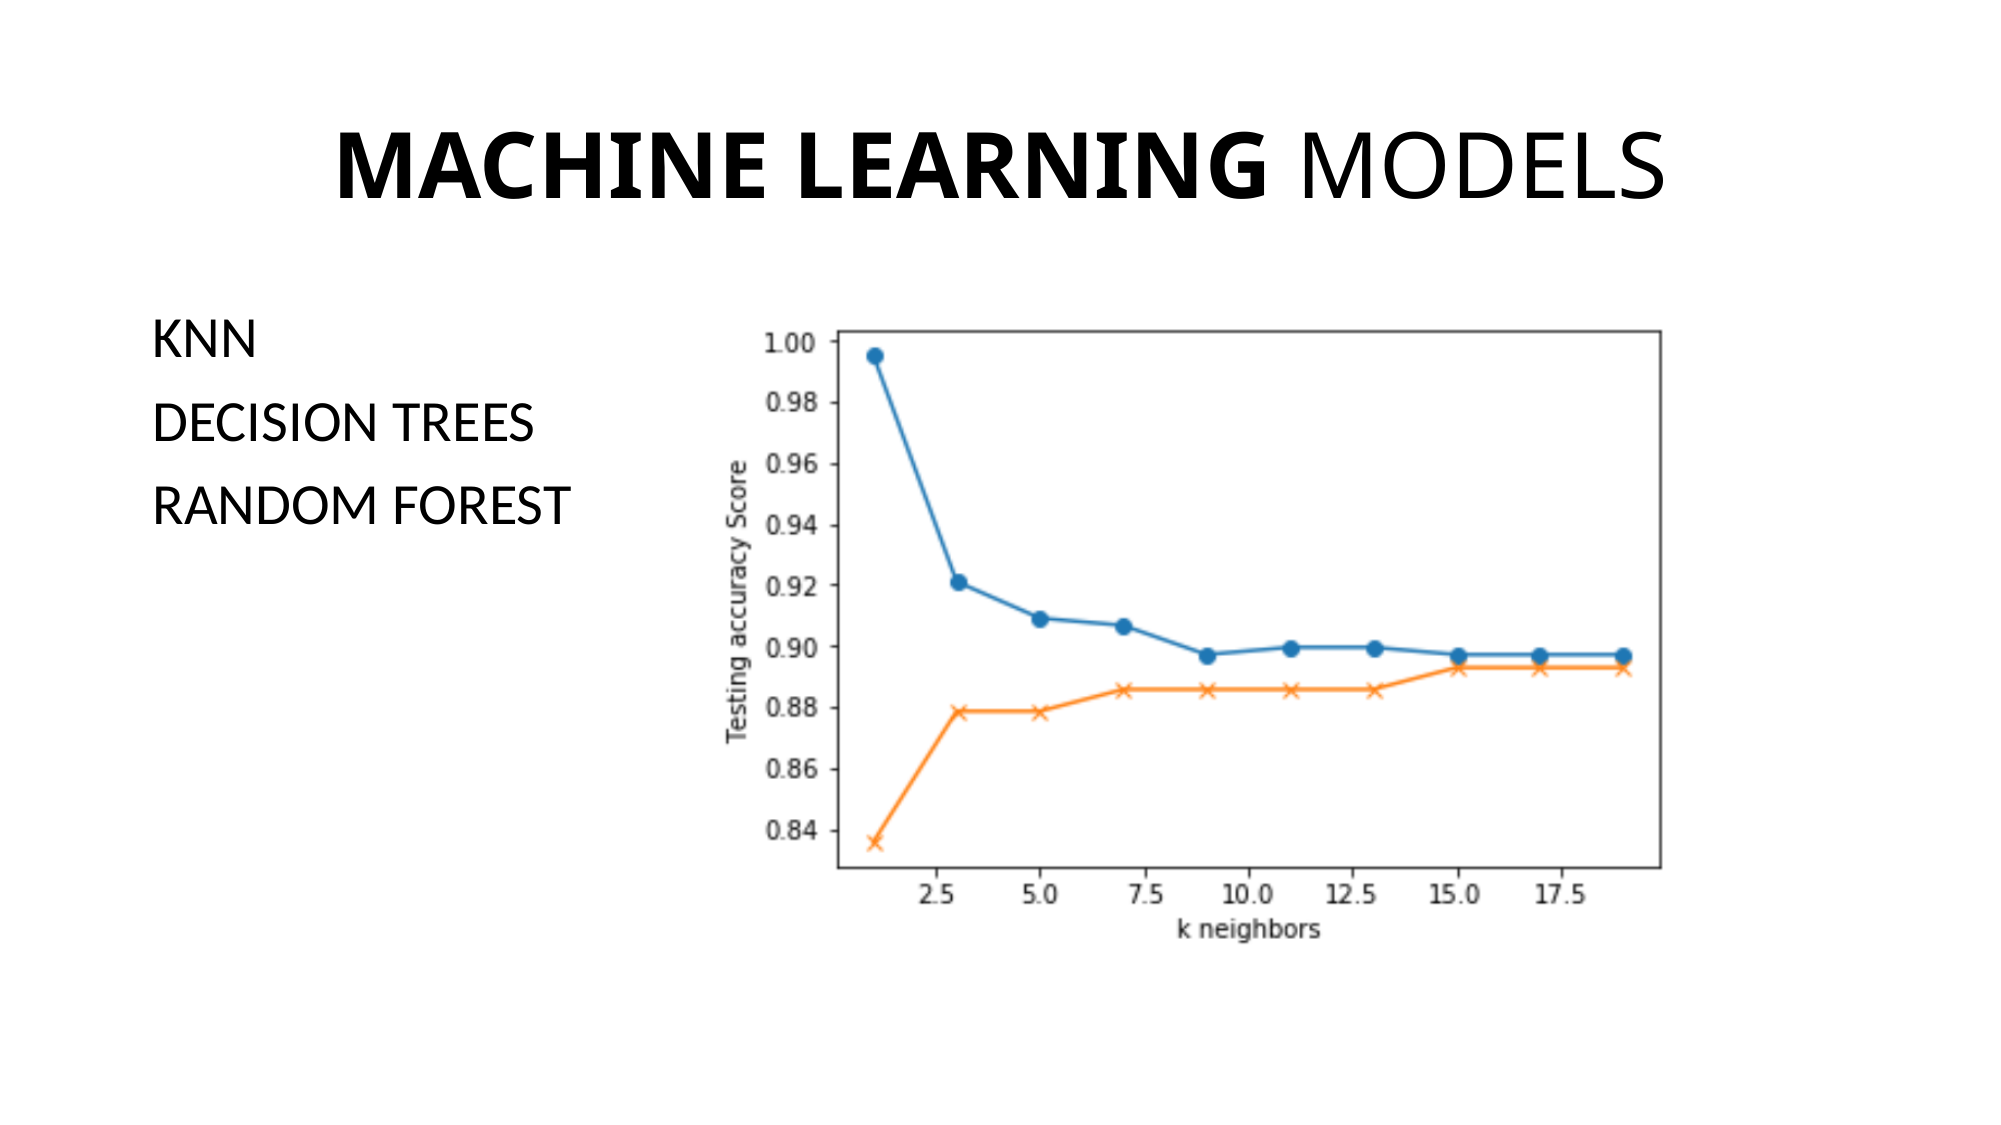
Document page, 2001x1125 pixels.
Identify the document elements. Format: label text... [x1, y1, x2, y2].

list KNN DECISION TREES RANDOM FOREST [137, 299, 1863, 1014]
title MACHINE LEARNING MODELS [137, 59, 1863, 278]
picture [679, 299, 1729, 958]
